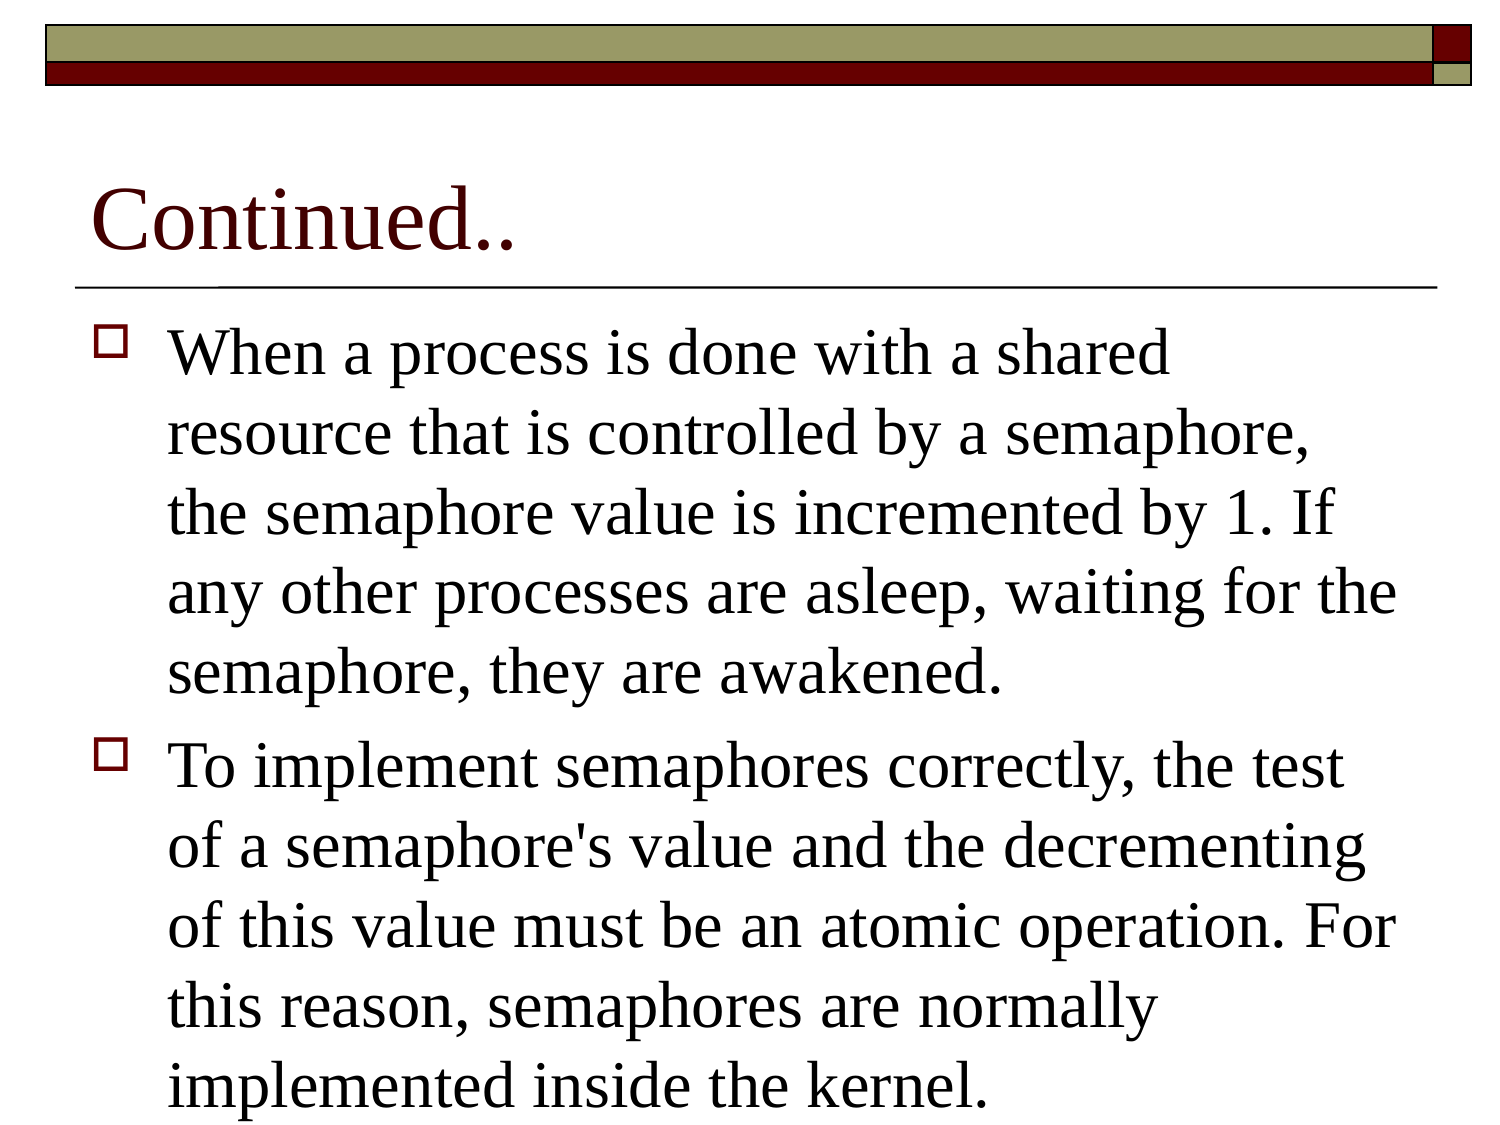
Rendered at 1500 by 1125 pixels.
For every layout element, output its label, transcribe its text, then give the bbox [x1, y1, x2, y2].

title Continued.. [75, 87, 1425, 275]
list When a process is done with a shared resource that is controlled by a semaphore, the semaphore value is incremented by 1. If any other processes are asleep, waiting for the semaphore, they are awakened. To implement semaphores correctly, the test of a semaphore's value and the decrementing of this value must be an atomic operation. For this reason, semaphores are normally implemented inside the kernel. [75, 299, 1425, 1006]
